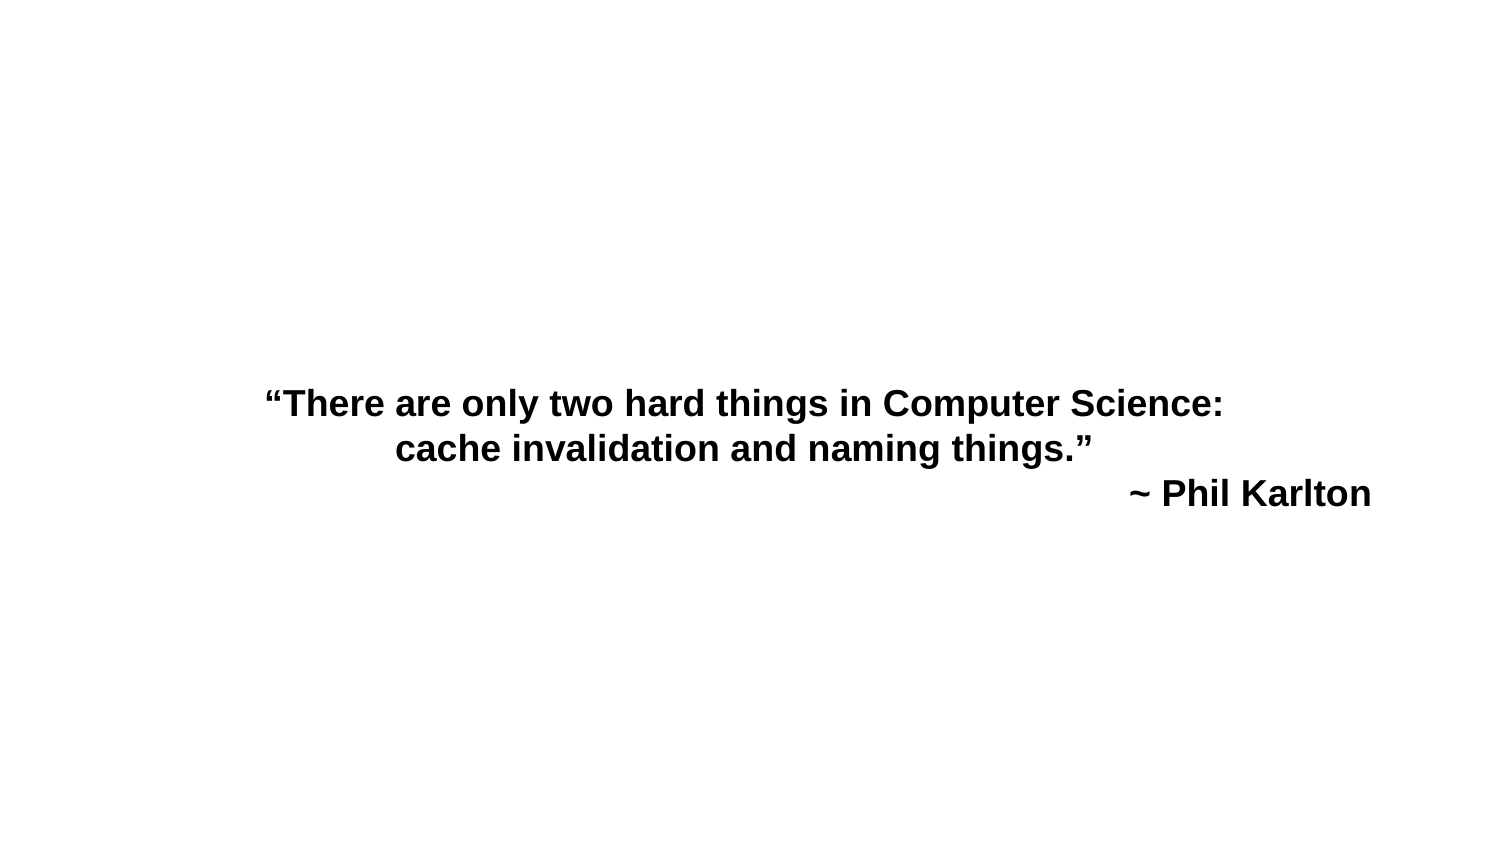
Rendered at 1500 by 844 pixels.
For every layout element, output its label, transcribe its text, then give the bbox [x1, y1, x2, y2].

title “There are only two hard things in Computer Science: cache invalidation and naming things.” ~ Phil Karlton [112, 314, 1388, 530]
